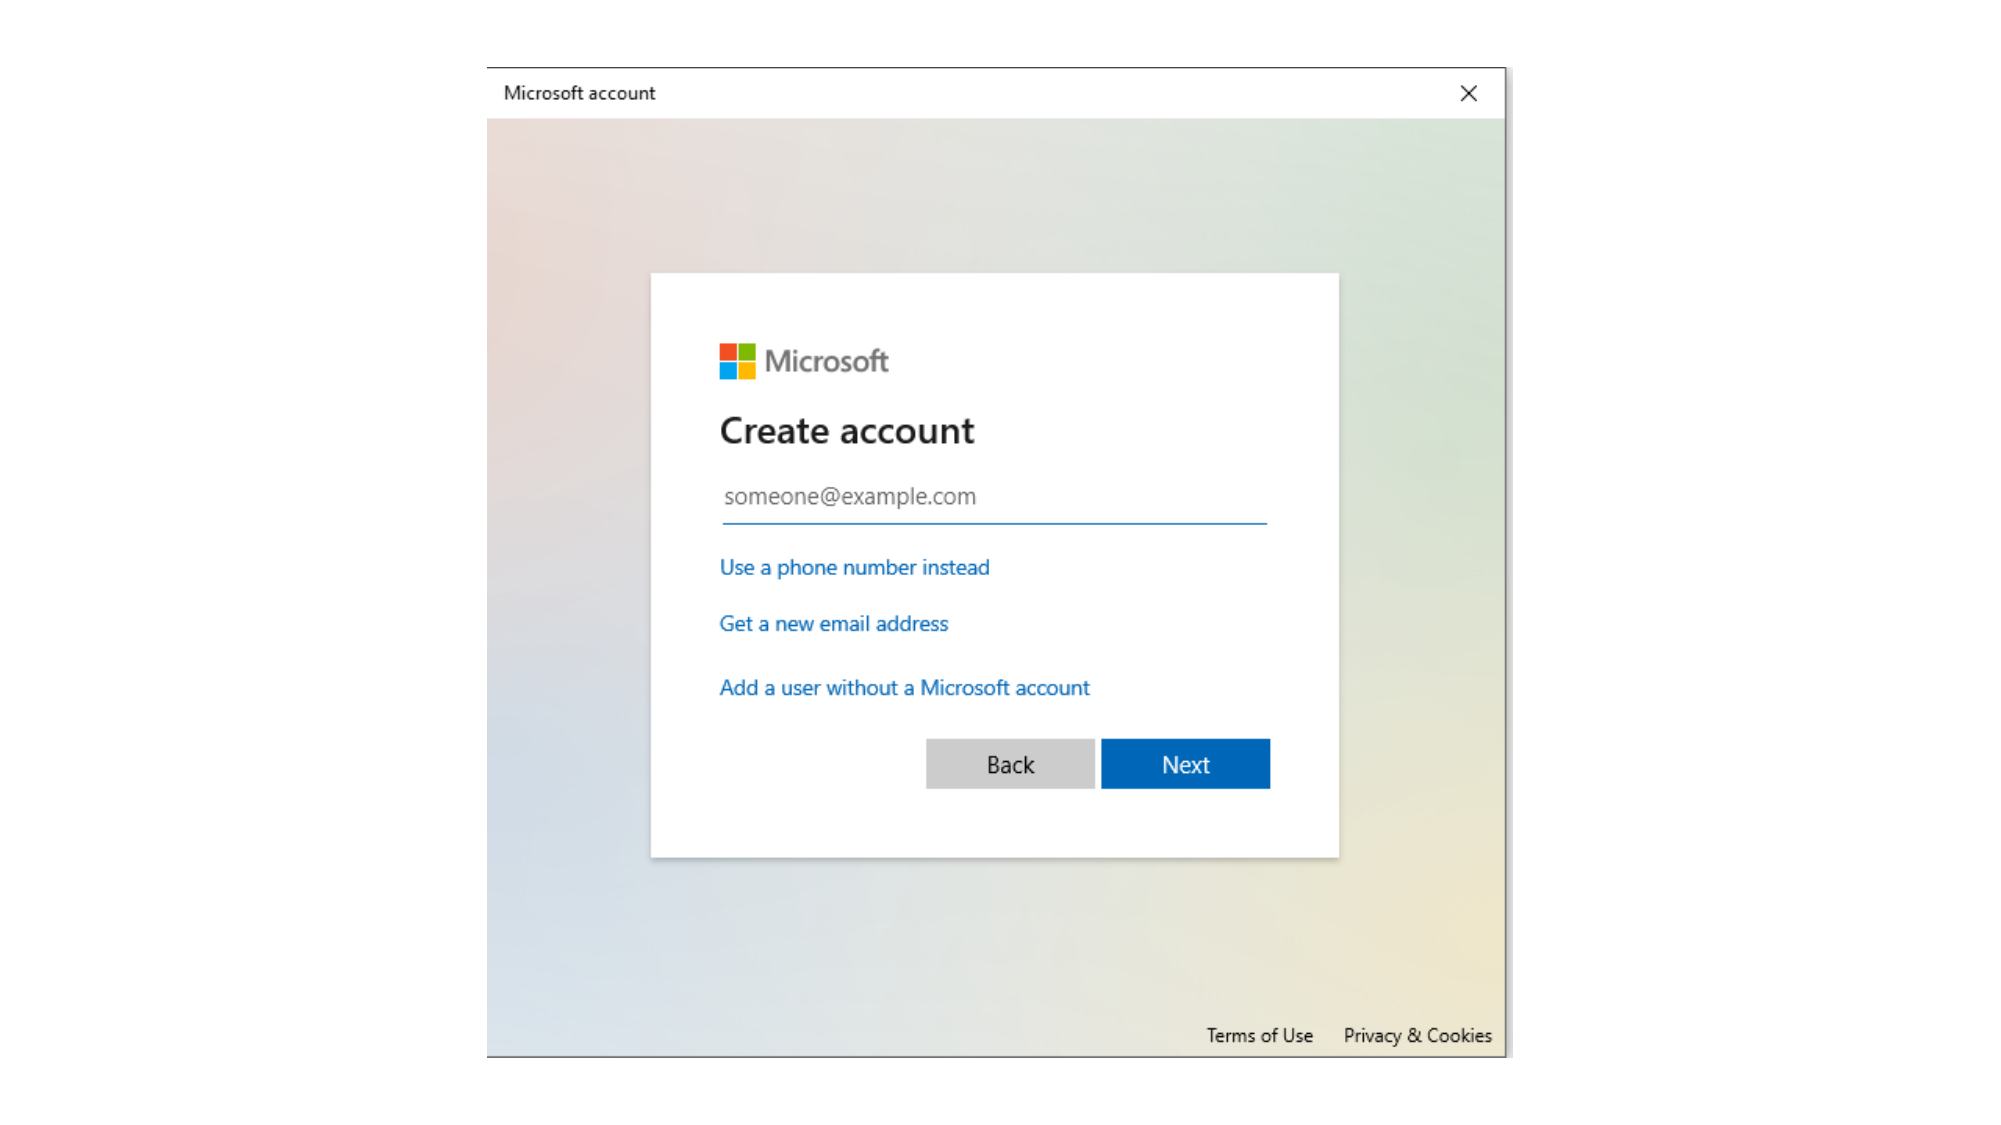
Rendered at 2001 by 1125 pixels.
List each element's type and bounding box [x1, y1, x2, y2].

picture [487, 67, 1513, 1058]
